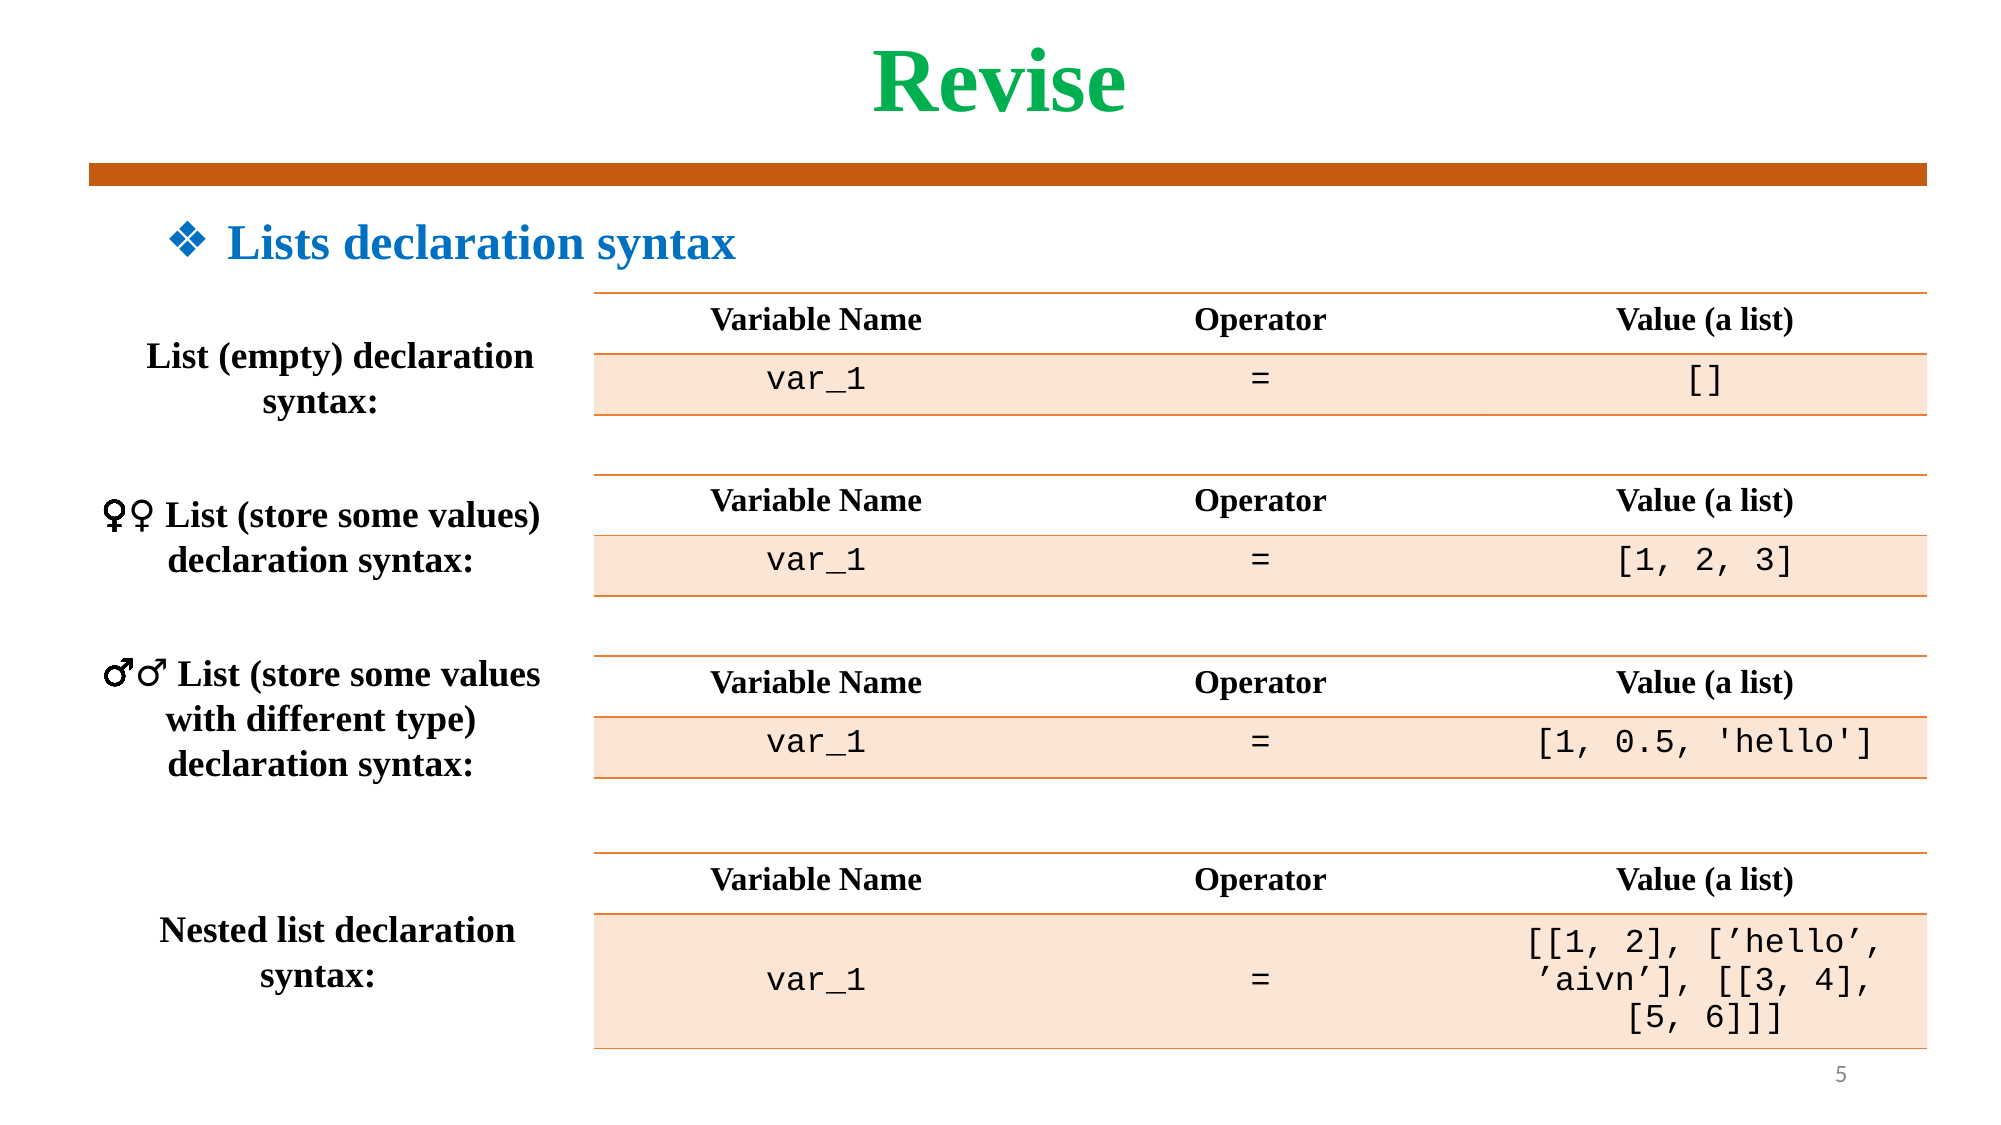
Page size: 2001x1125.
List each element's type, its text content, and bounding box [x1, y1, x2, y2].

table_cell = [1038, 915, 1483, 1048]
table_header Variable Name [594, 294, 1038, 353]
table_header Variable Name [594, 476, 1038, 535]
text_box 💁 Nested list declaration syntax: [72, 897, 564, 1003]
table_header Operator [1038, 854, 1483, 913]
table_header Operator [1038, 476, 1483, 535]
table_cell [] [1483, 355, 1927, 414]
table_cell = [1038, 718, 1483, 777]
table_cell var_1 [594, 718, 1038, 777]
table_cell = [1038, 355, 1483, 414]
text_box [90, 164, 1926, 186]
table_header Operator [1038, 294, 1483, 353]
table_cell [1, 0.5, 'hello'] [1483, 718, 1927, 777]
table_header Value (a list) [1483, 854, 1927, 913]
text_box 💁‍♀️ List (store some values) declaration syntax: [75, 482, 567, 588]
table_cell var_1 [594, 536, 1038, 595]
table_cell [[1, 2], [’hello’, ’aivn’], [[3, 4], [5, 6]]] [1483, 915, 1927, 1048]
table_header Value (a list) [1483, 476, 1927, 535]
table_cell [1, 2, 3] [1483, 536, 1927, 595]
table_header Value (a list) [1483, 657, 1927, 716]
text_box 💁‍♂️ List (store some values with different type) declaration syntax: [75, 641, 567, 792]
text_box 💁 List (empty) declaration syntax: [75, 323, 567, 429]
table_cell = [1038, 536, 1483, 595]
table_header Value (a list) [1483, 294, 1927, 353]
table_header Variable Name [594, 657, 1038, 716]
table_header Variable Name [594, 854, 1038, 913]
table_cell var_1 [594, 355, 1038, 414]
table_cell var_1 [594, 915, 1038, 1048]
slide_number 5 [1412, 1049, 1863, 1103]
table_header Operator [1038, 657, 1483, 716]
title Revise [137, 0, 1863, 164]
list Lists declaration syntax [137, 208, 1888, 328]
